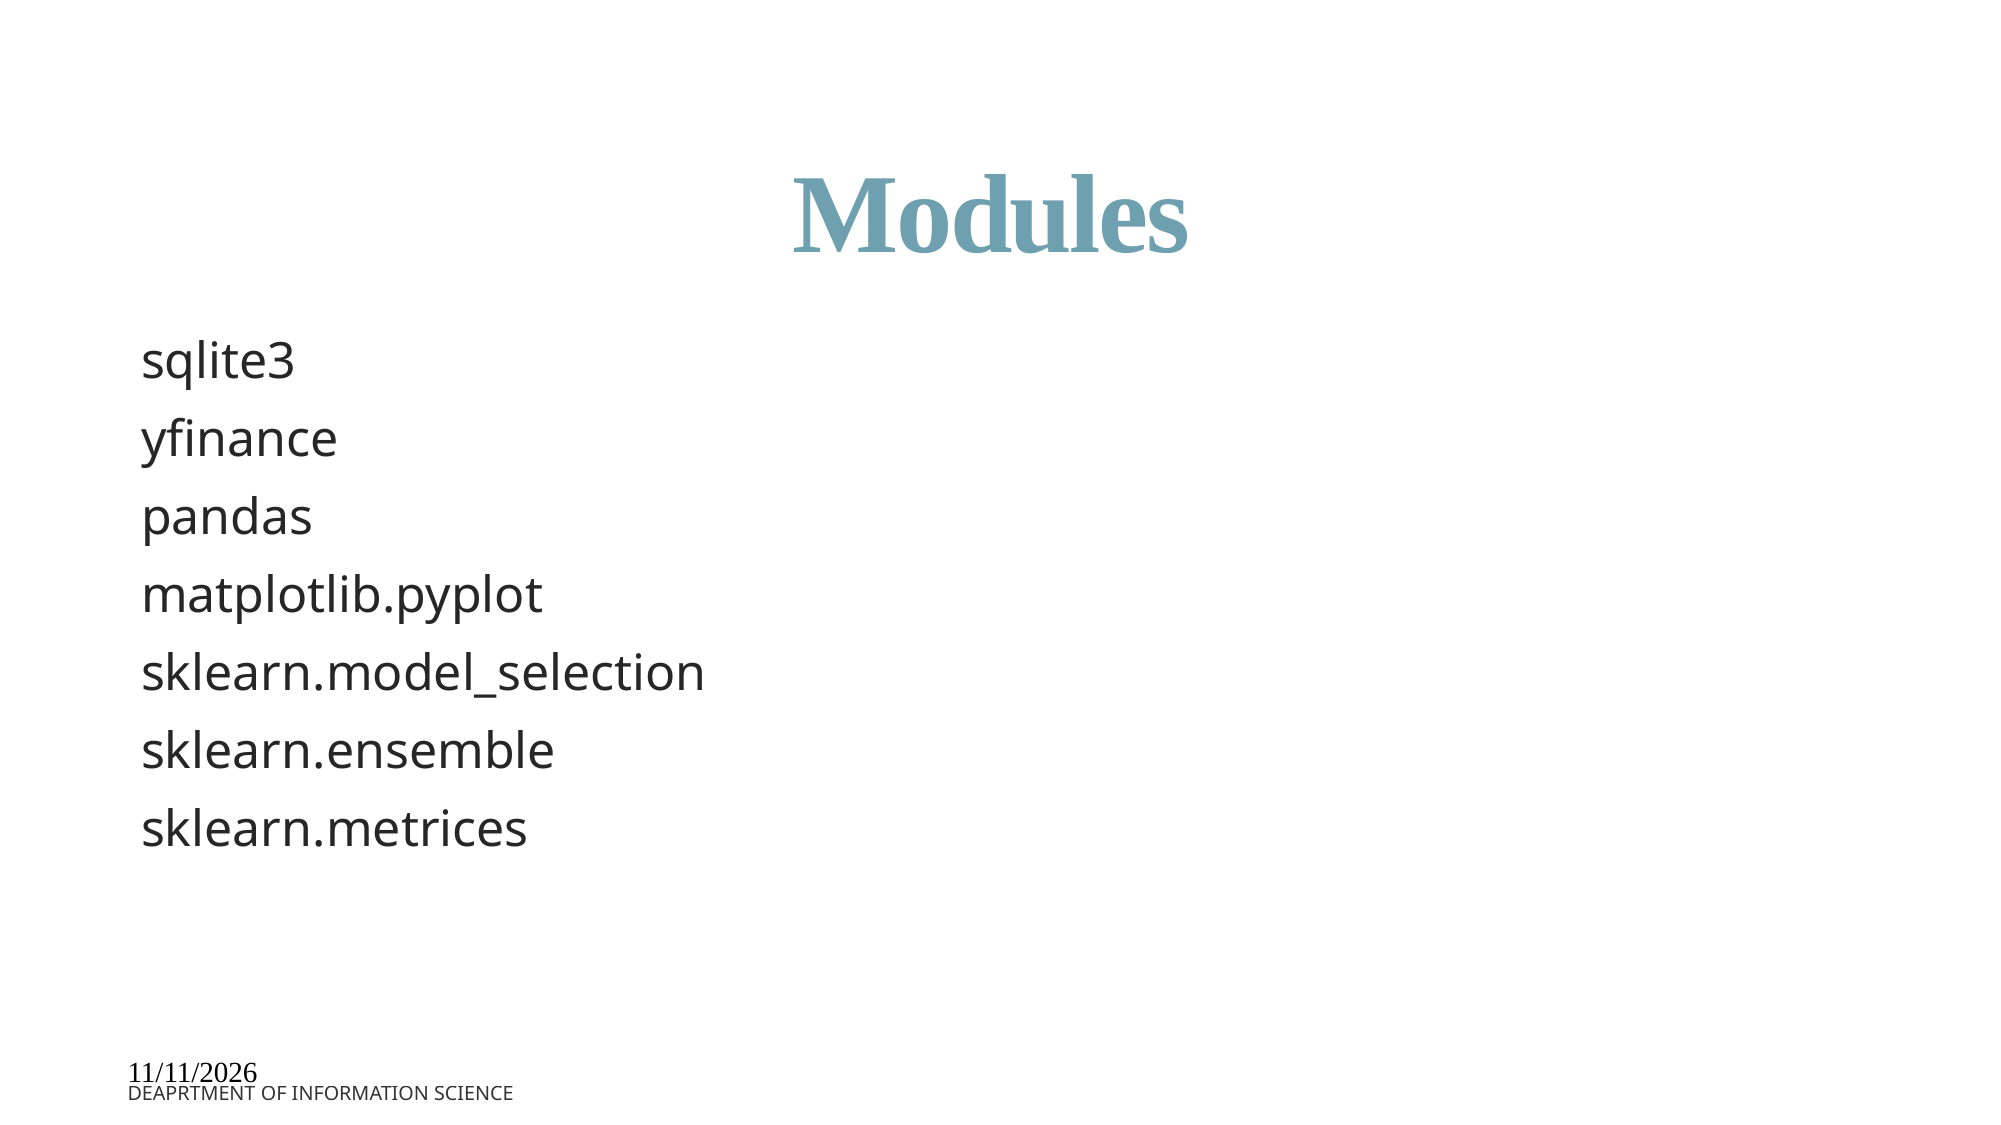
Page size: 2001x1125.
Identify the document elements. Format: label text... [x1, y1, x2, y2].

footer Deaprtment of Information Science [112, 1075, 938, 1113]
list sqlite3 yfinance pandas matplotlib.pyplot sklearn.model_selection sklearn.ensemble sklearn.metrices [111, 329, 1876, 948]
title Modules [107, 81, 1875, 354]
slide_number [112, 1051, 788, 1075]
